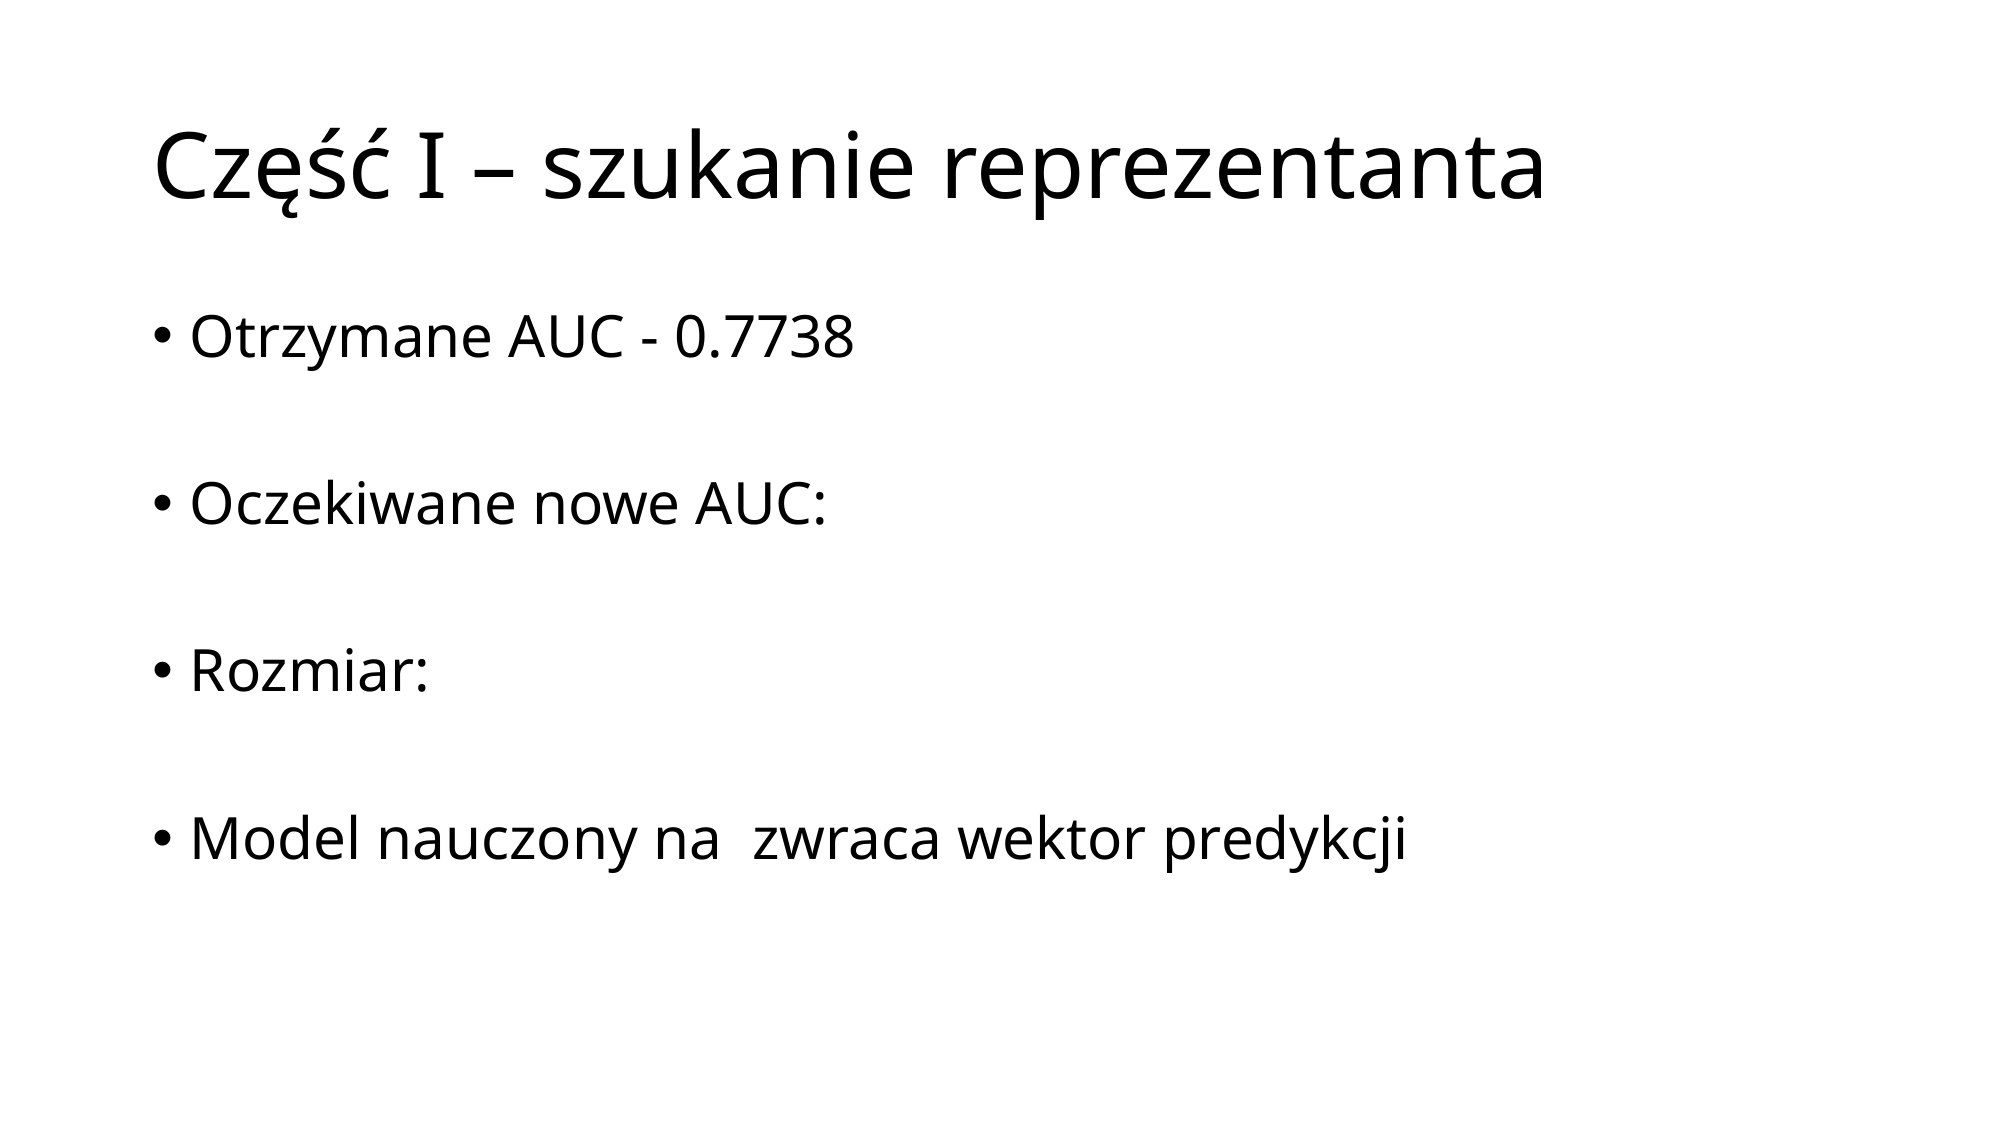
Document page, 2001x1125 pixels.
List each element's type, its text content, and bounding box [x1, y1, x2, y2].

title Część I – szukanie reprezentanta [137, 59, 1863, 278]
